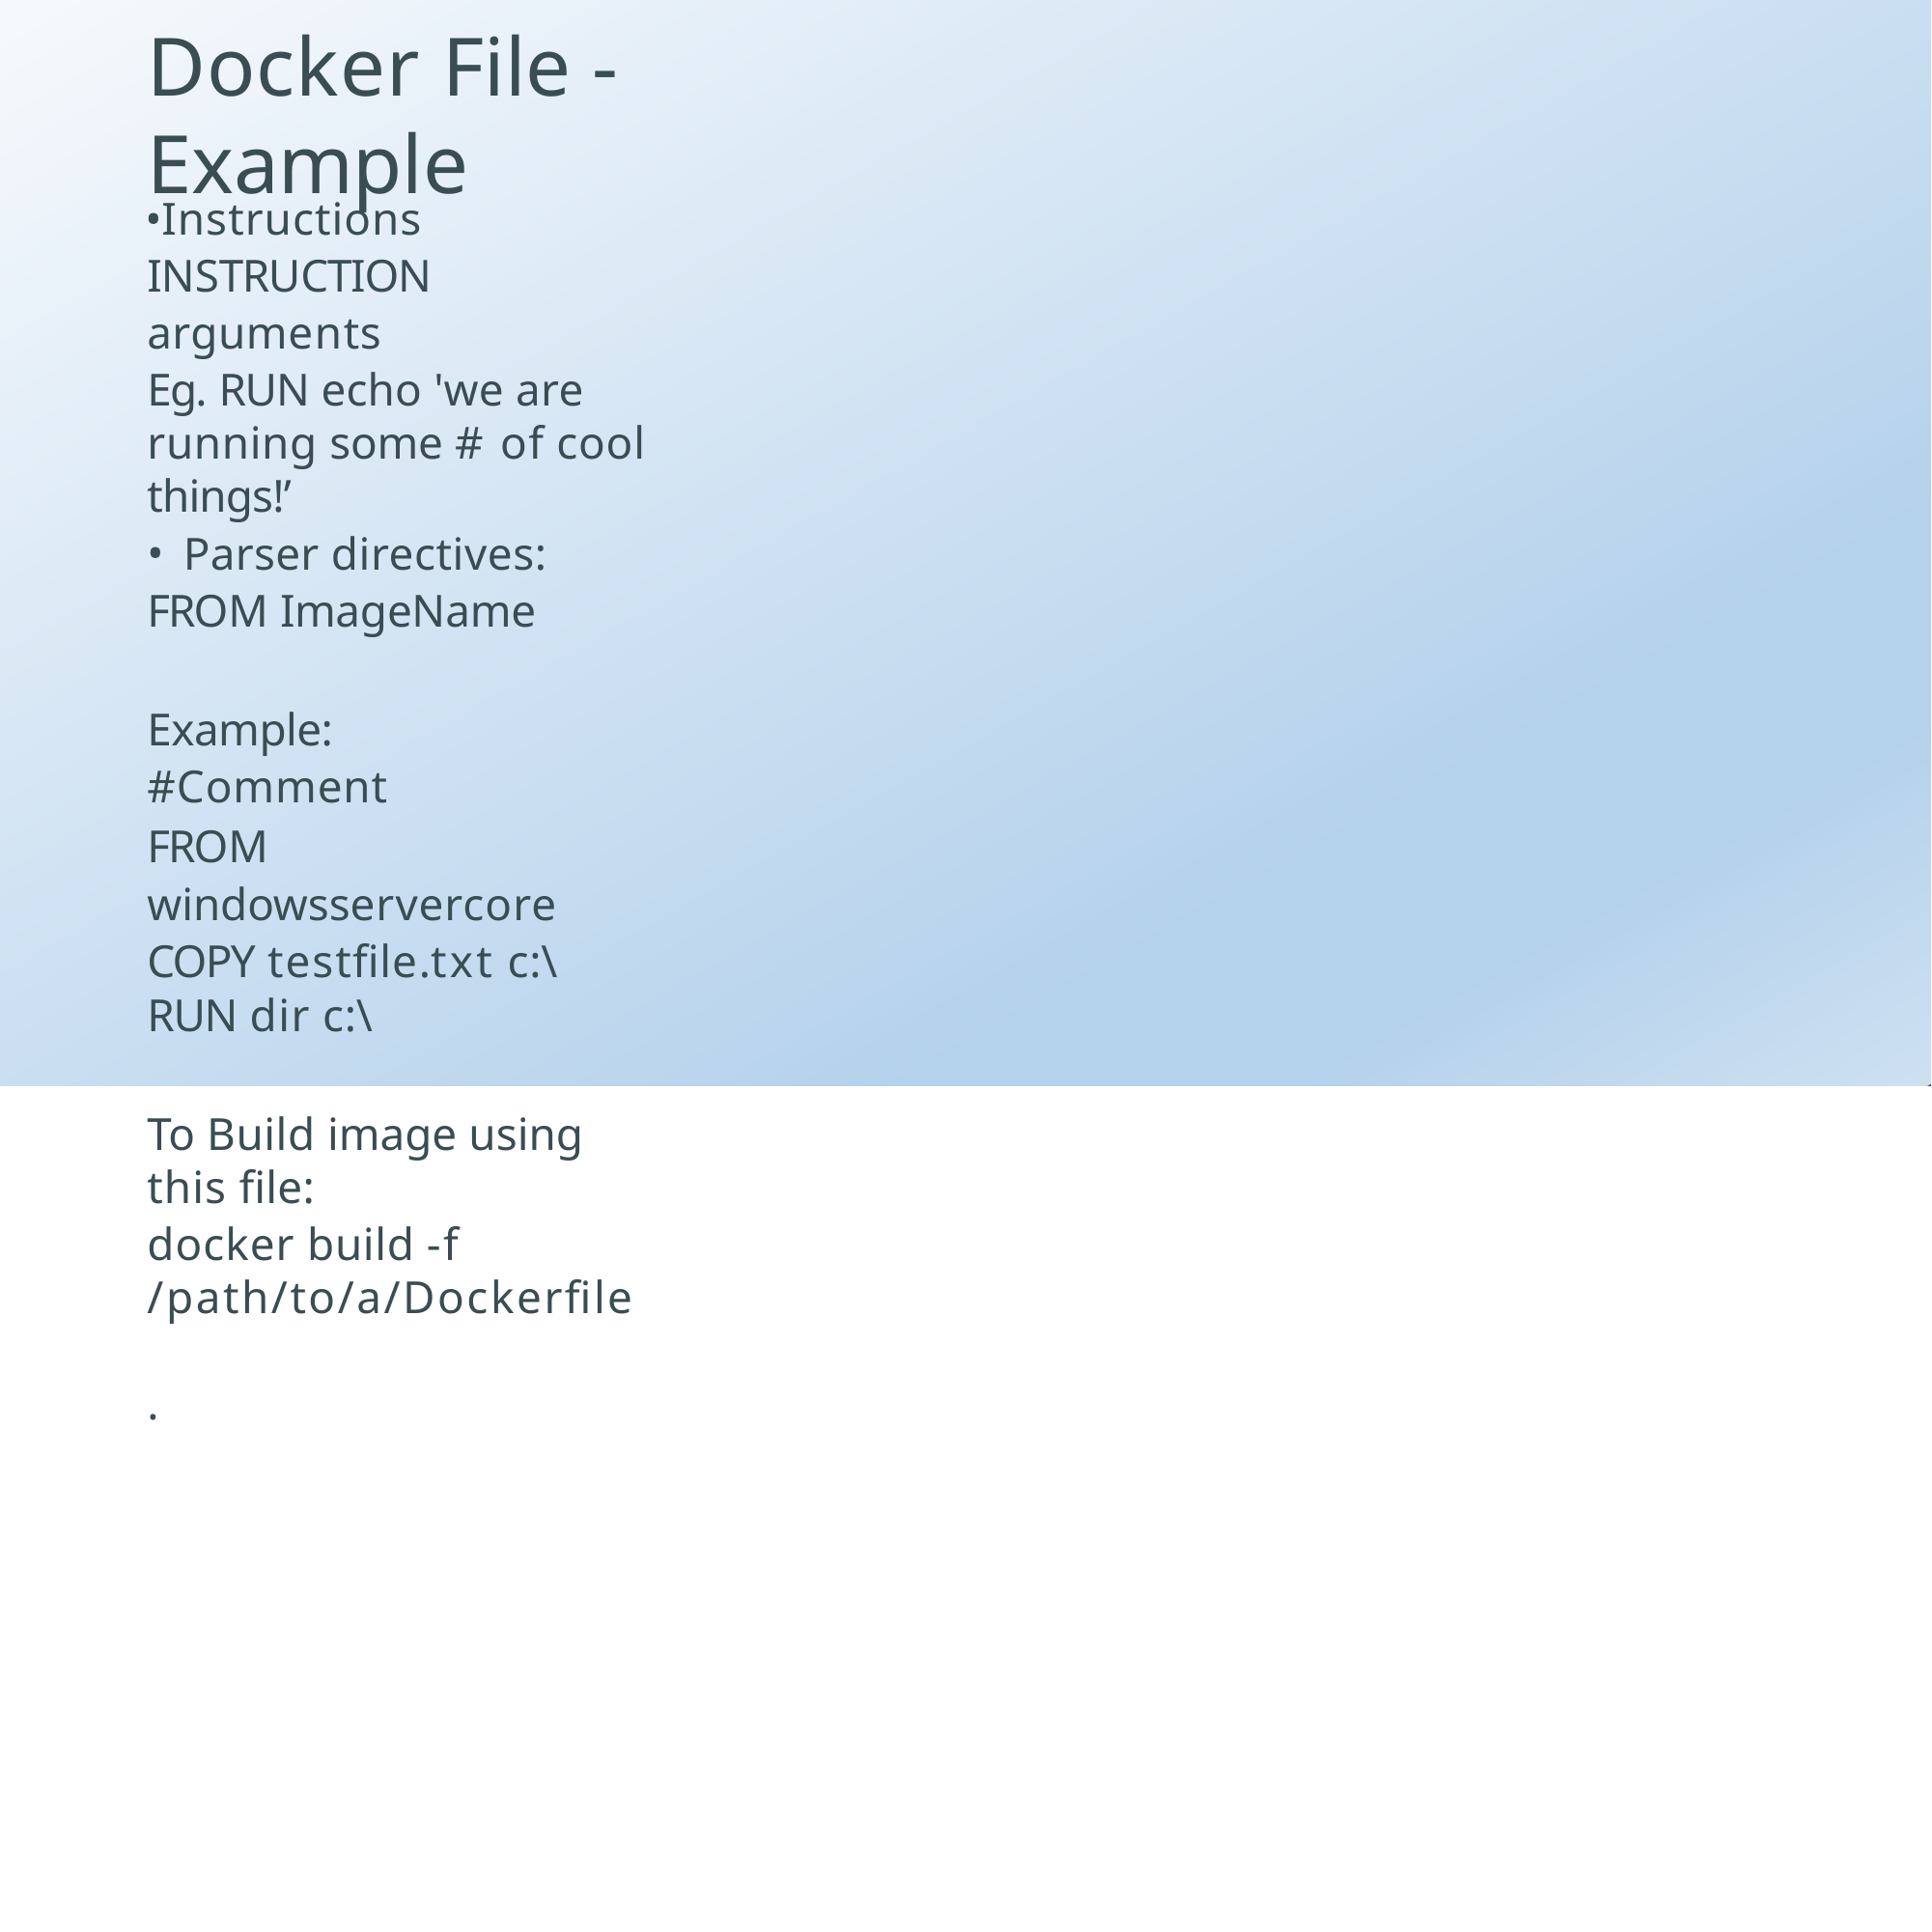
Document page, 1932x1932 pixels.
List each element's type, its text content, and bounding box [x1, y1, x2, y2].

picture [0, 0, 1931, 1086]
title Docker File - Example [145, 14, 943, 185]
text_box Instructions INSTRUCTION arguments Eg. RUN echo 'we are running some # of cool things!’ Parser directives: FROM ImageName Example: #Comment FROM windowsservercore COPY testfile.txt c:\ RUN dir c:\ To Build image using this file: docker build -f /path/to/a/Dockerfile . [145, 185, 1195, 1429]
